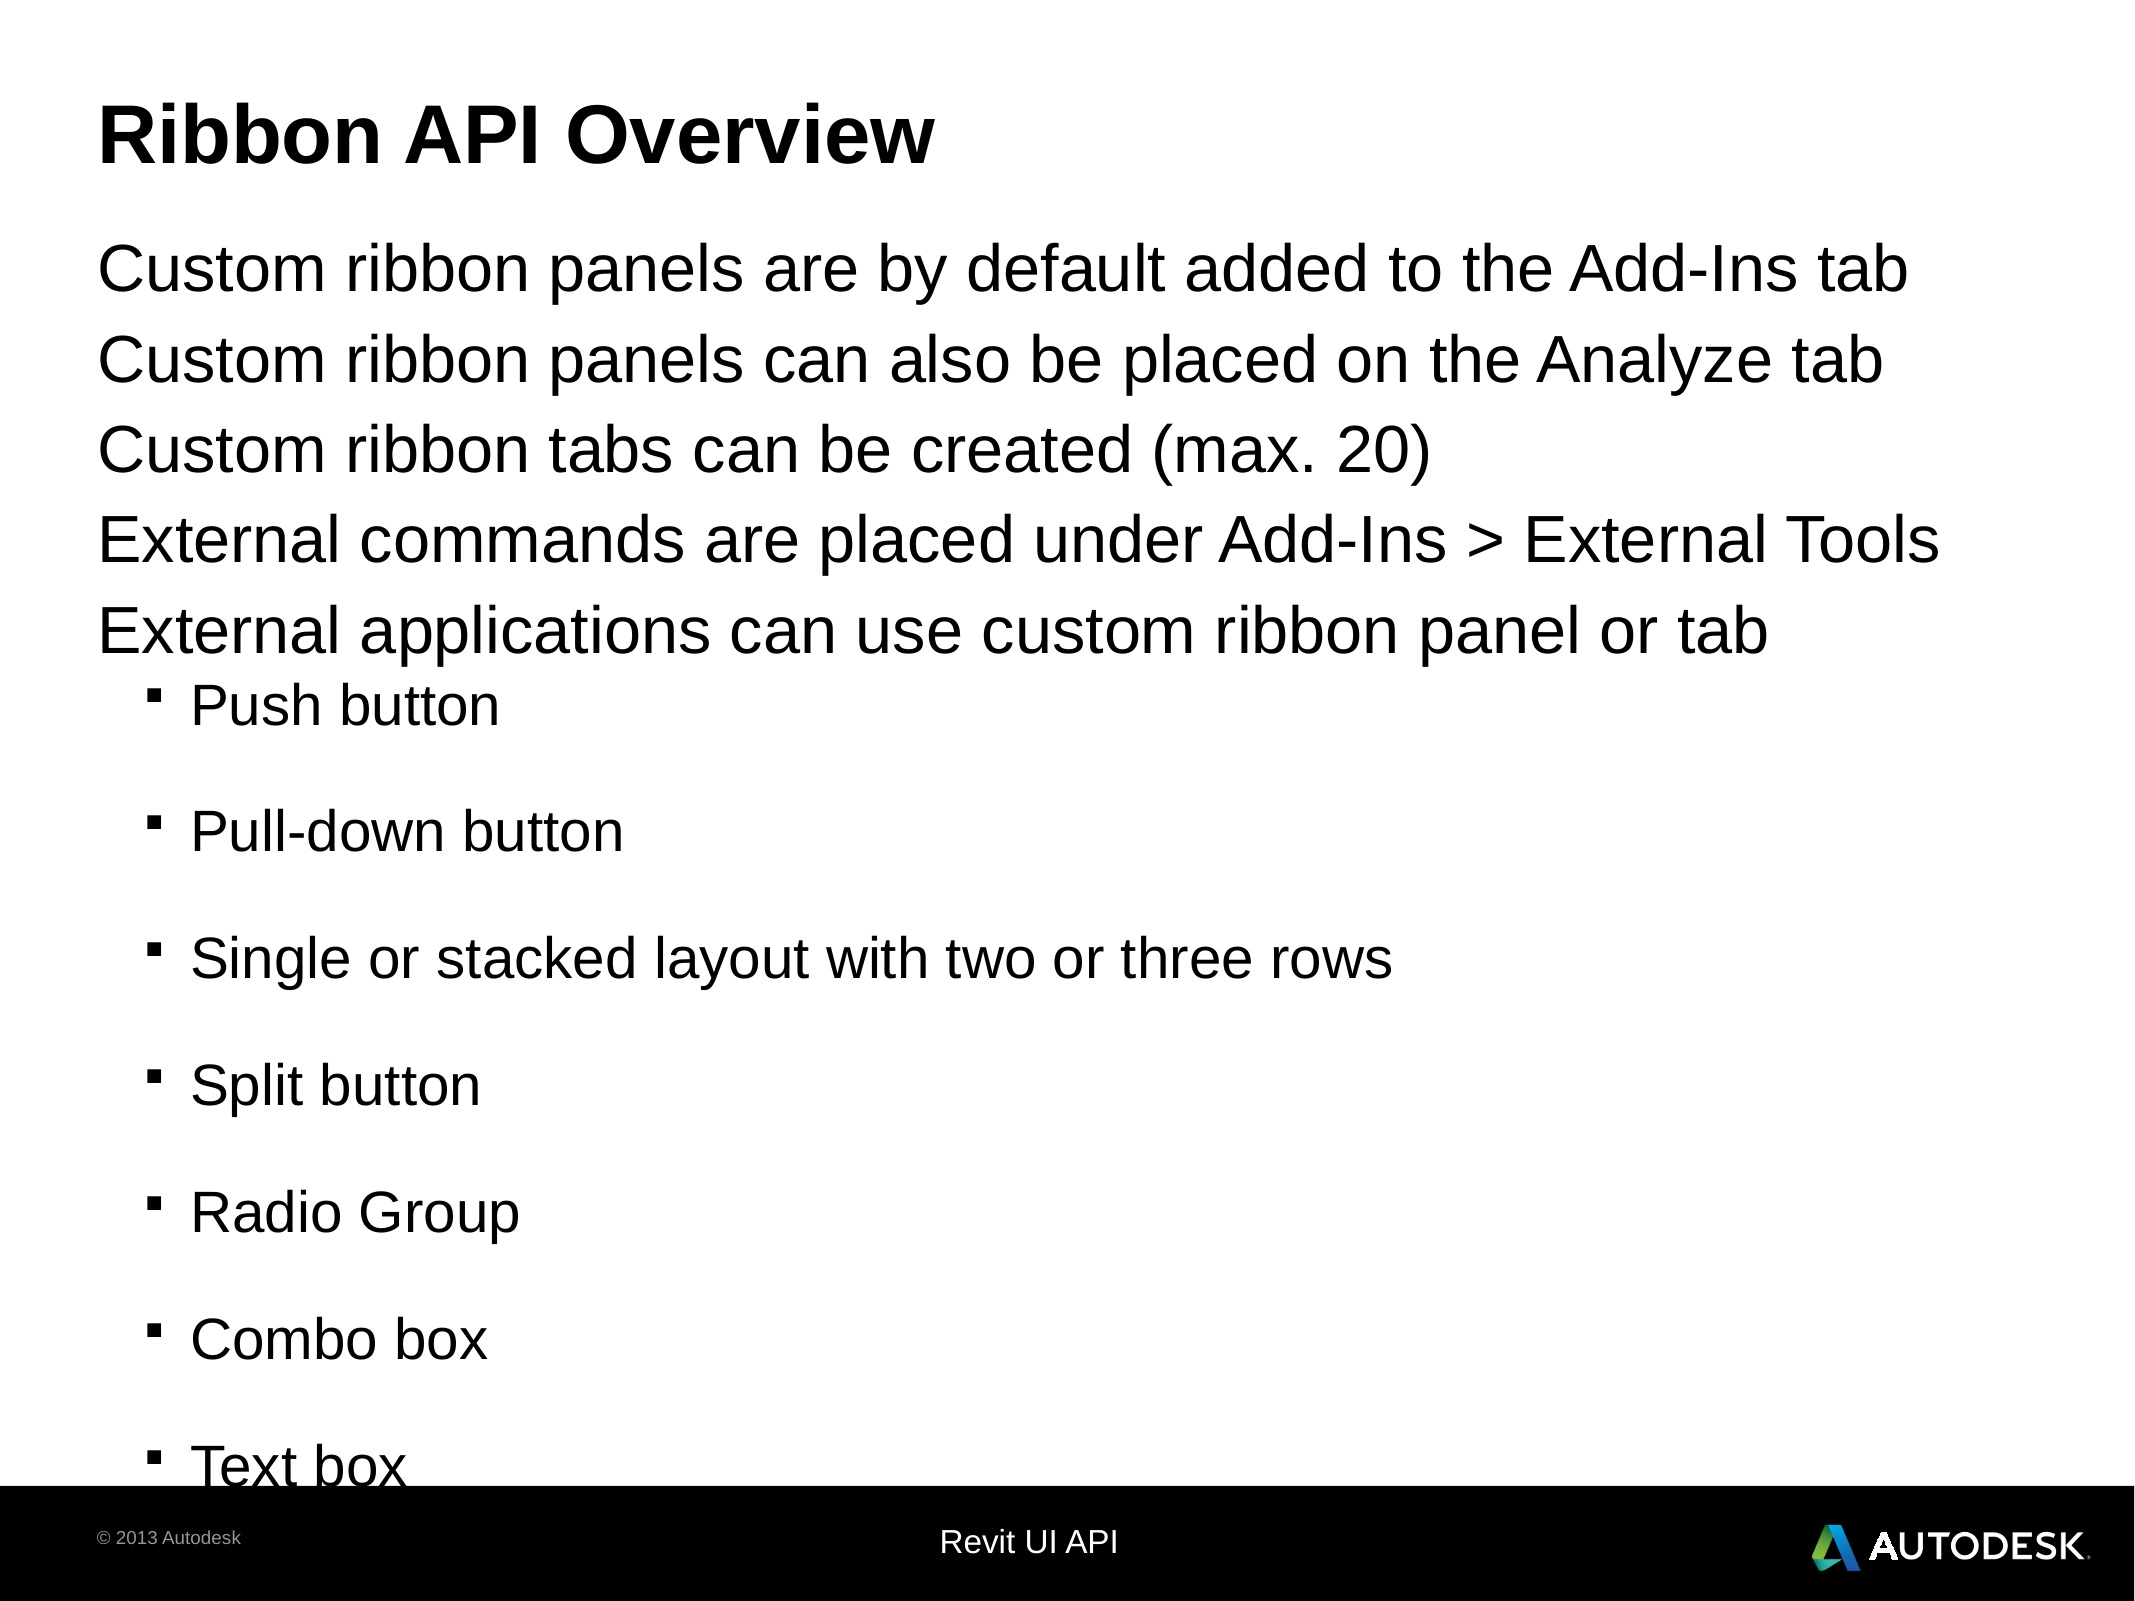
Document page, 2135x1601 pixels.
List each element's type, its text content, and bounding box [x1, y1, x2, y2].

picture [0, 1485, 2135, 1601]
list Custom ribbon panels are by default added to the Add-Ins tab Custom ribbon panels can also be placed on the Analyze tab Custom ribbon tabs can be created (max. 20) External commands are placed under Add-Ins > External Tools External applications can use custom ribbon panel or tab Push button Pull-down button Single or stacked layout with two or three rows Split button Radio Group Combo box Text box Slide-Out panel [96, 224, 2028, 1452]
title Ribbon API Overview [96, 59, 2028, 201]
